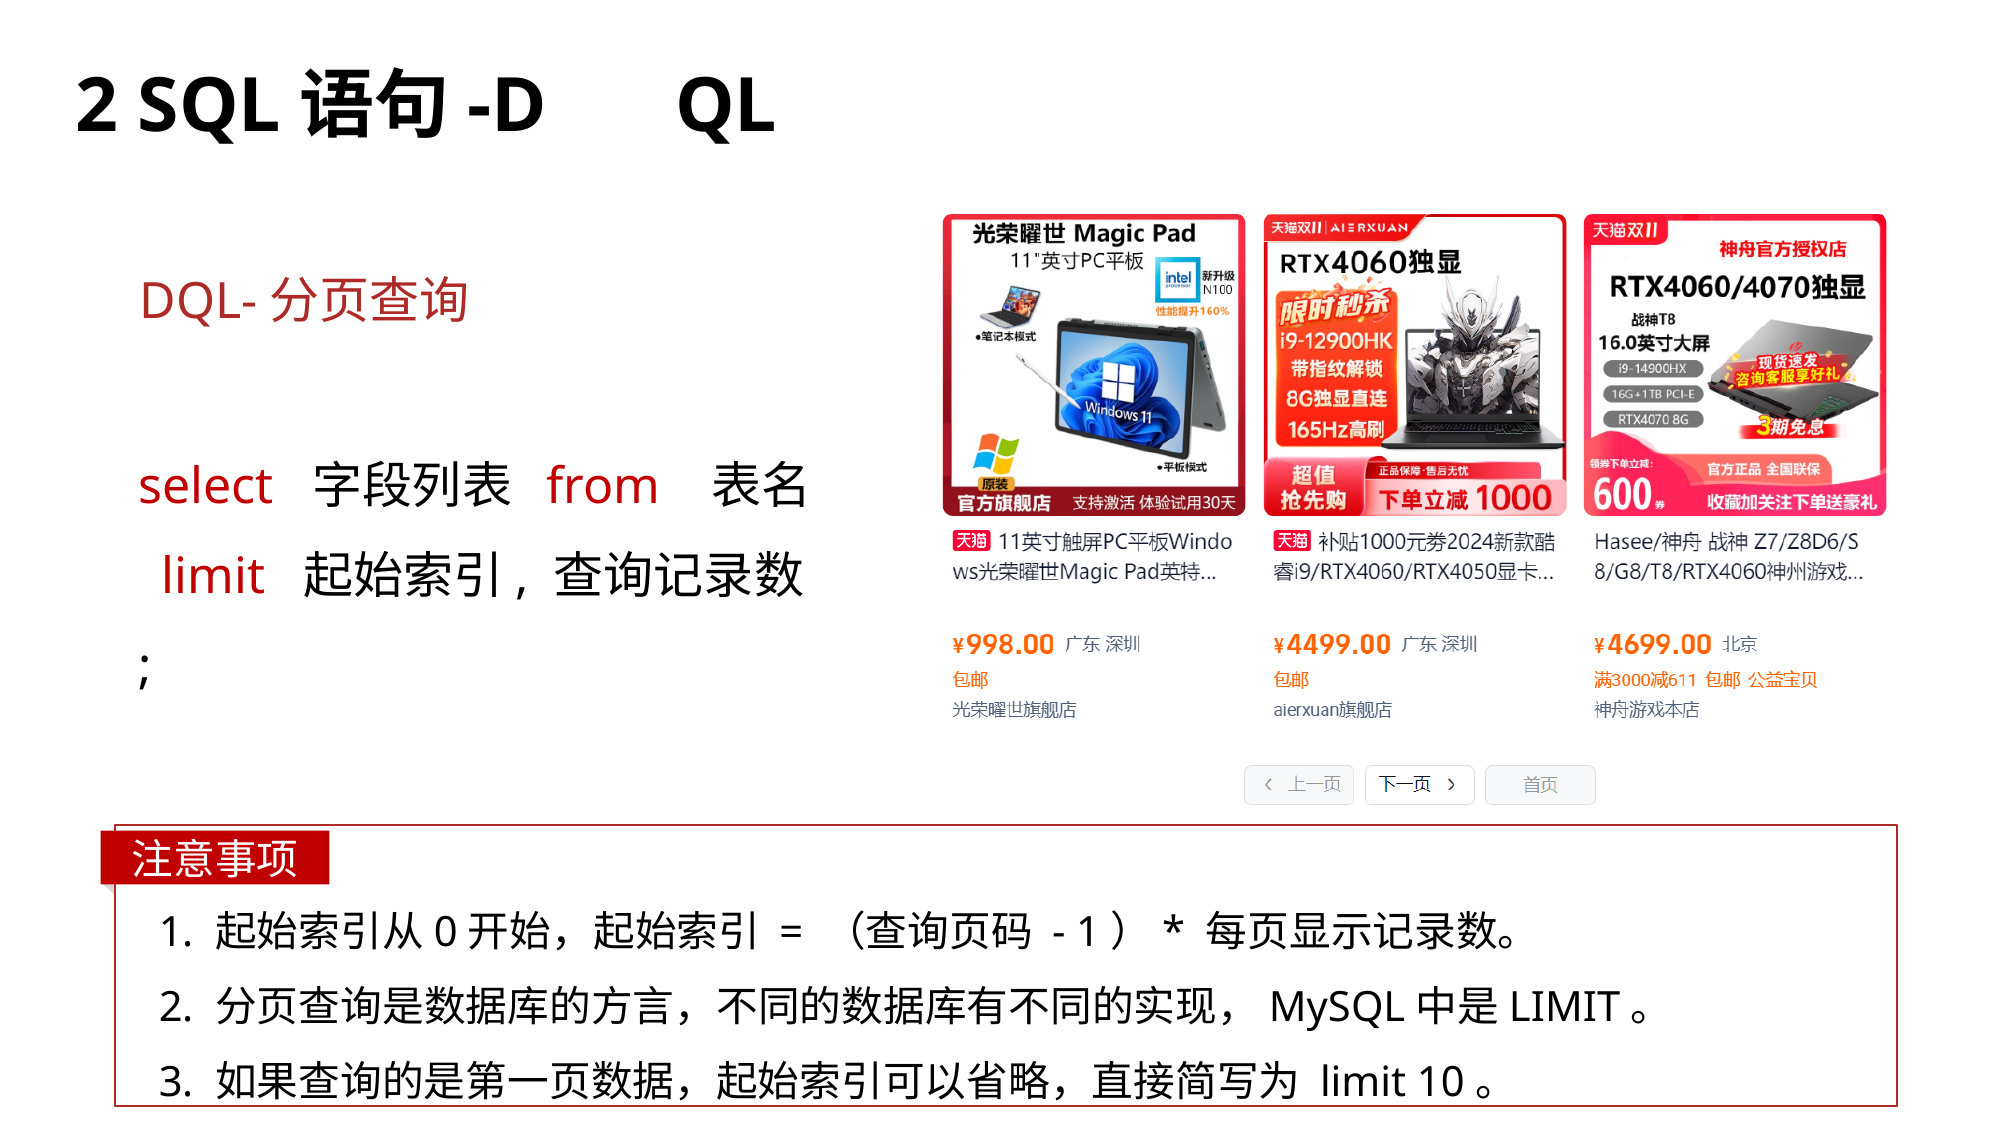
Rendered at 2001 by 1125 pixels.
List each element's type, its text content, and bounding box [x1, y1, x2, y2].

text_box DQL-分页查询 [125, 256, 934, 342]
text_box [100, 824, 1898, 1107]
text_box 2 SQL语句-D QL [60, 48, 1000, 166]
picture [938, 200, 1898, 818]
text_box select 字段列表 from 表名 limit 起始索引, 查询记录数 ; [123, 415, 829, 701]
